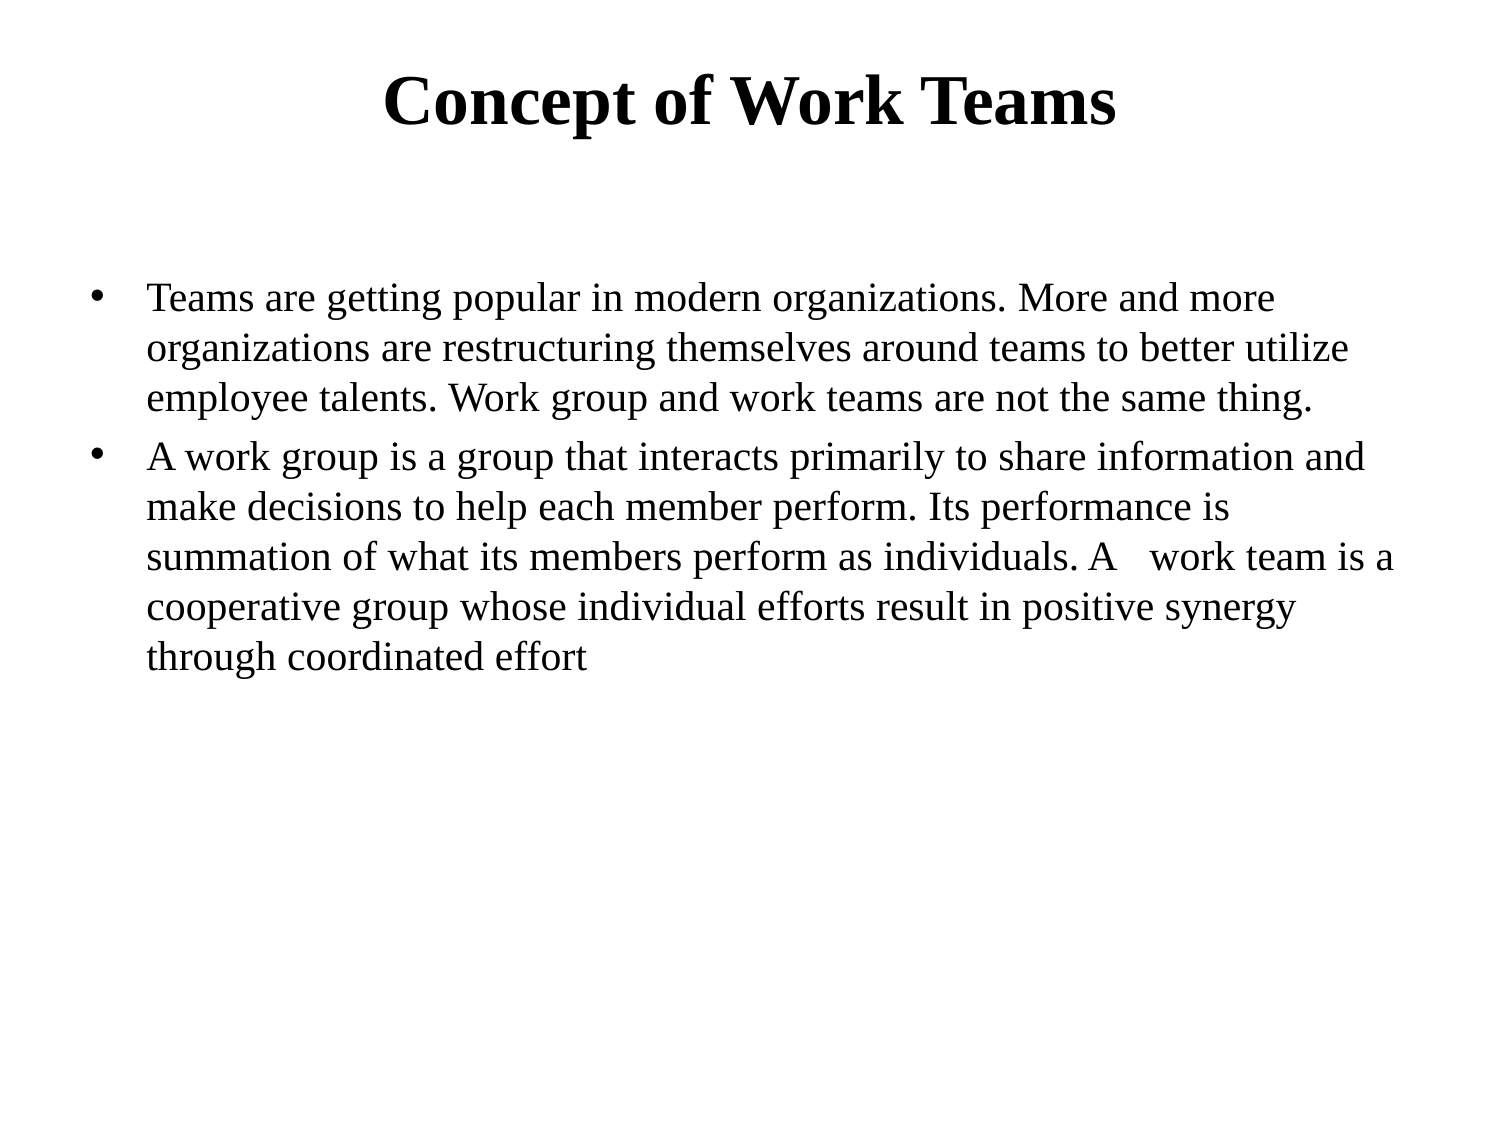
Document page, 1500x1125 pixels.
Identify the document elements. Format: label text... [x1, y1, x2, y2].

list Teams are getting popular in modern organizations. More and more organizations are restructuring themselves around teams to better utilize employee talents. Work group and work teams are not the same thing. A work group is a group that interacts primarily to share information and make decisions to help each member perform. Its performance is summation of what its members perform as individuals. A work team is a cooperative group whose individual efforts result in positive synergy through coordinated effort [75, 262, 1425, 1005]
title Concept of Work Teams [75, 45, 1425, 233]
